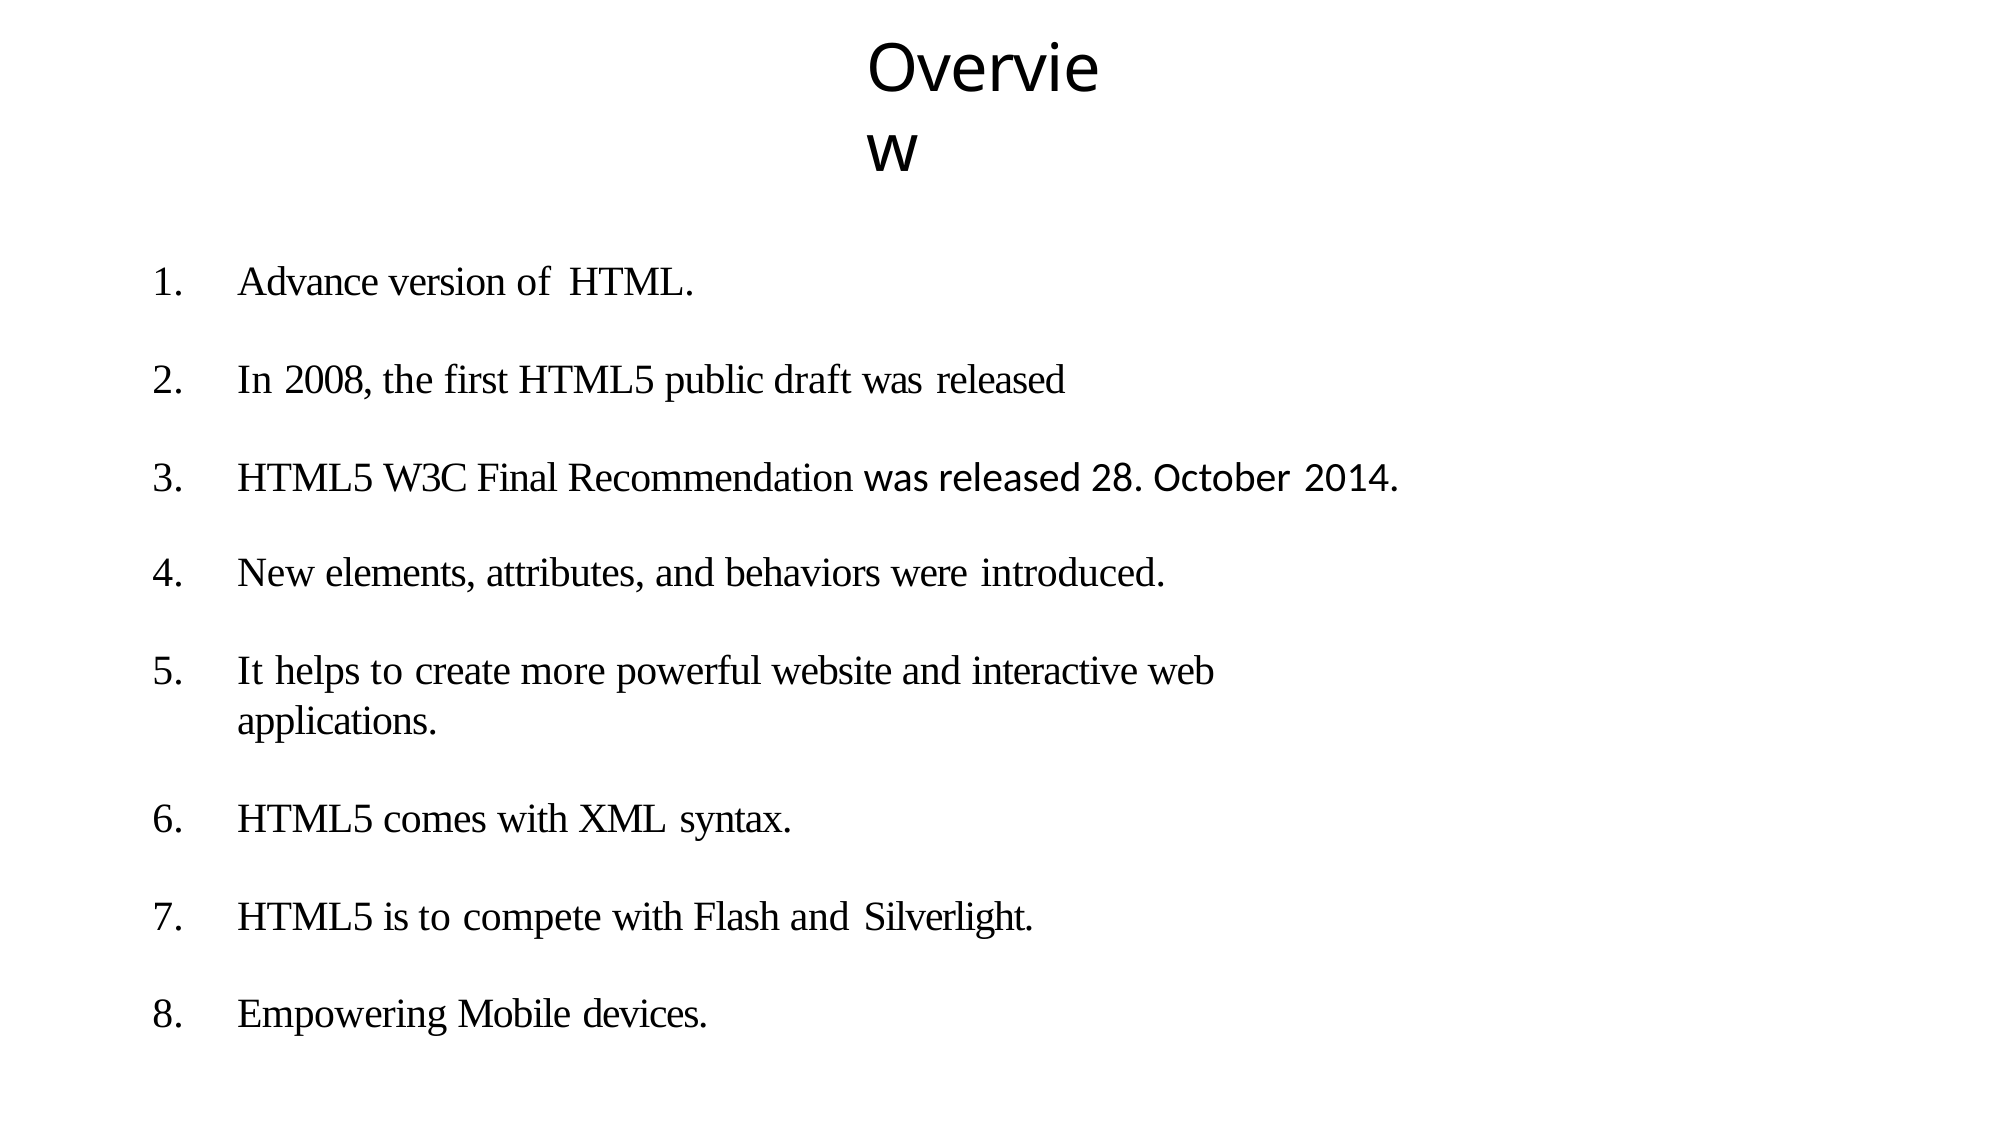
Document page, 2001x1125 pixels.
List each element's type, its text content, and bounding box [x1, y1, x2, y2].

title Overview [864, 8, 1136, 199]
text_box Advance version of HTML. In 2008, the first HTML5 public draft was released HTML5 W3C Final Recommendation was released 28. October 2014. New elements, attributes, and behaviors were introduced. It helps to create more powerful website and interactive web applications. HTML5 comes with XML syntax. HTML5 is to compete with Flash and Silverlight. Empowering Mobile devices. [150, 251, 1425, 1037]
